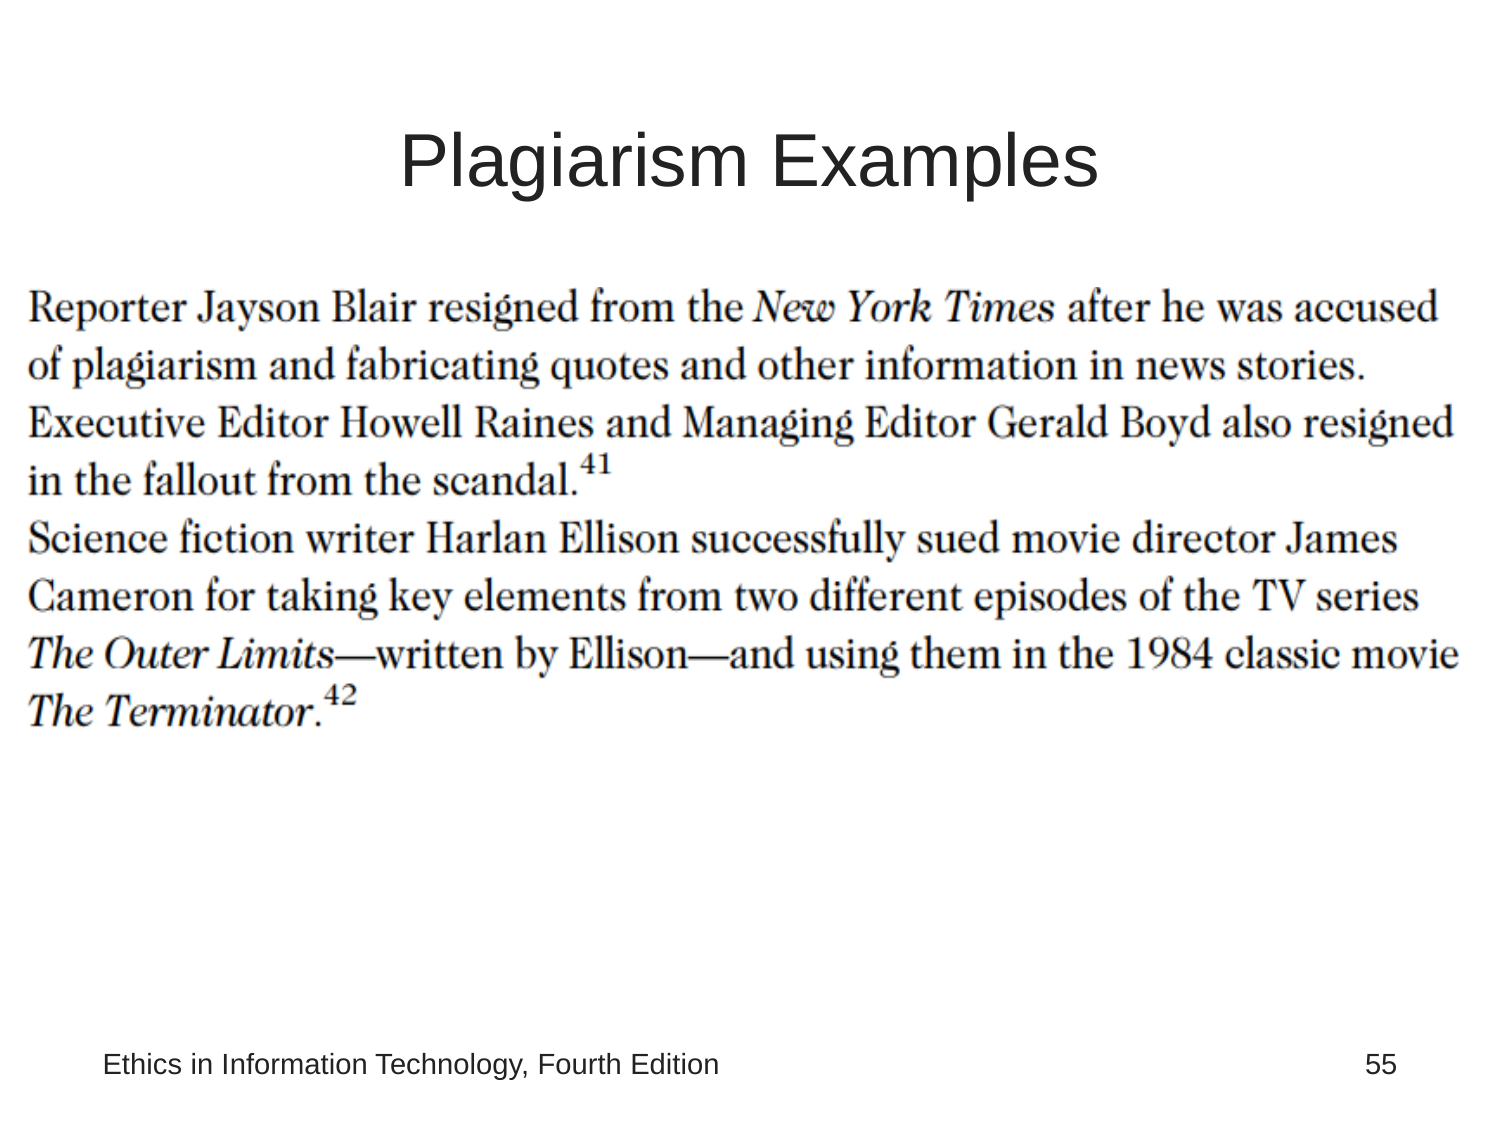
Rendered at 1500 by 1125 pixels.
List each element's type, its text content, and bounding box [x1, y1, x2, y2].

text_box Ethics in Information Technology, Fourth Edition [87, 1037, 1299, 1100]
picture [25, 287, 1467, 918]
title Plagiarism Examples [87, 62, 1413, 250]
text_box ‹#› [1299, 1037, 1413, 1100]
